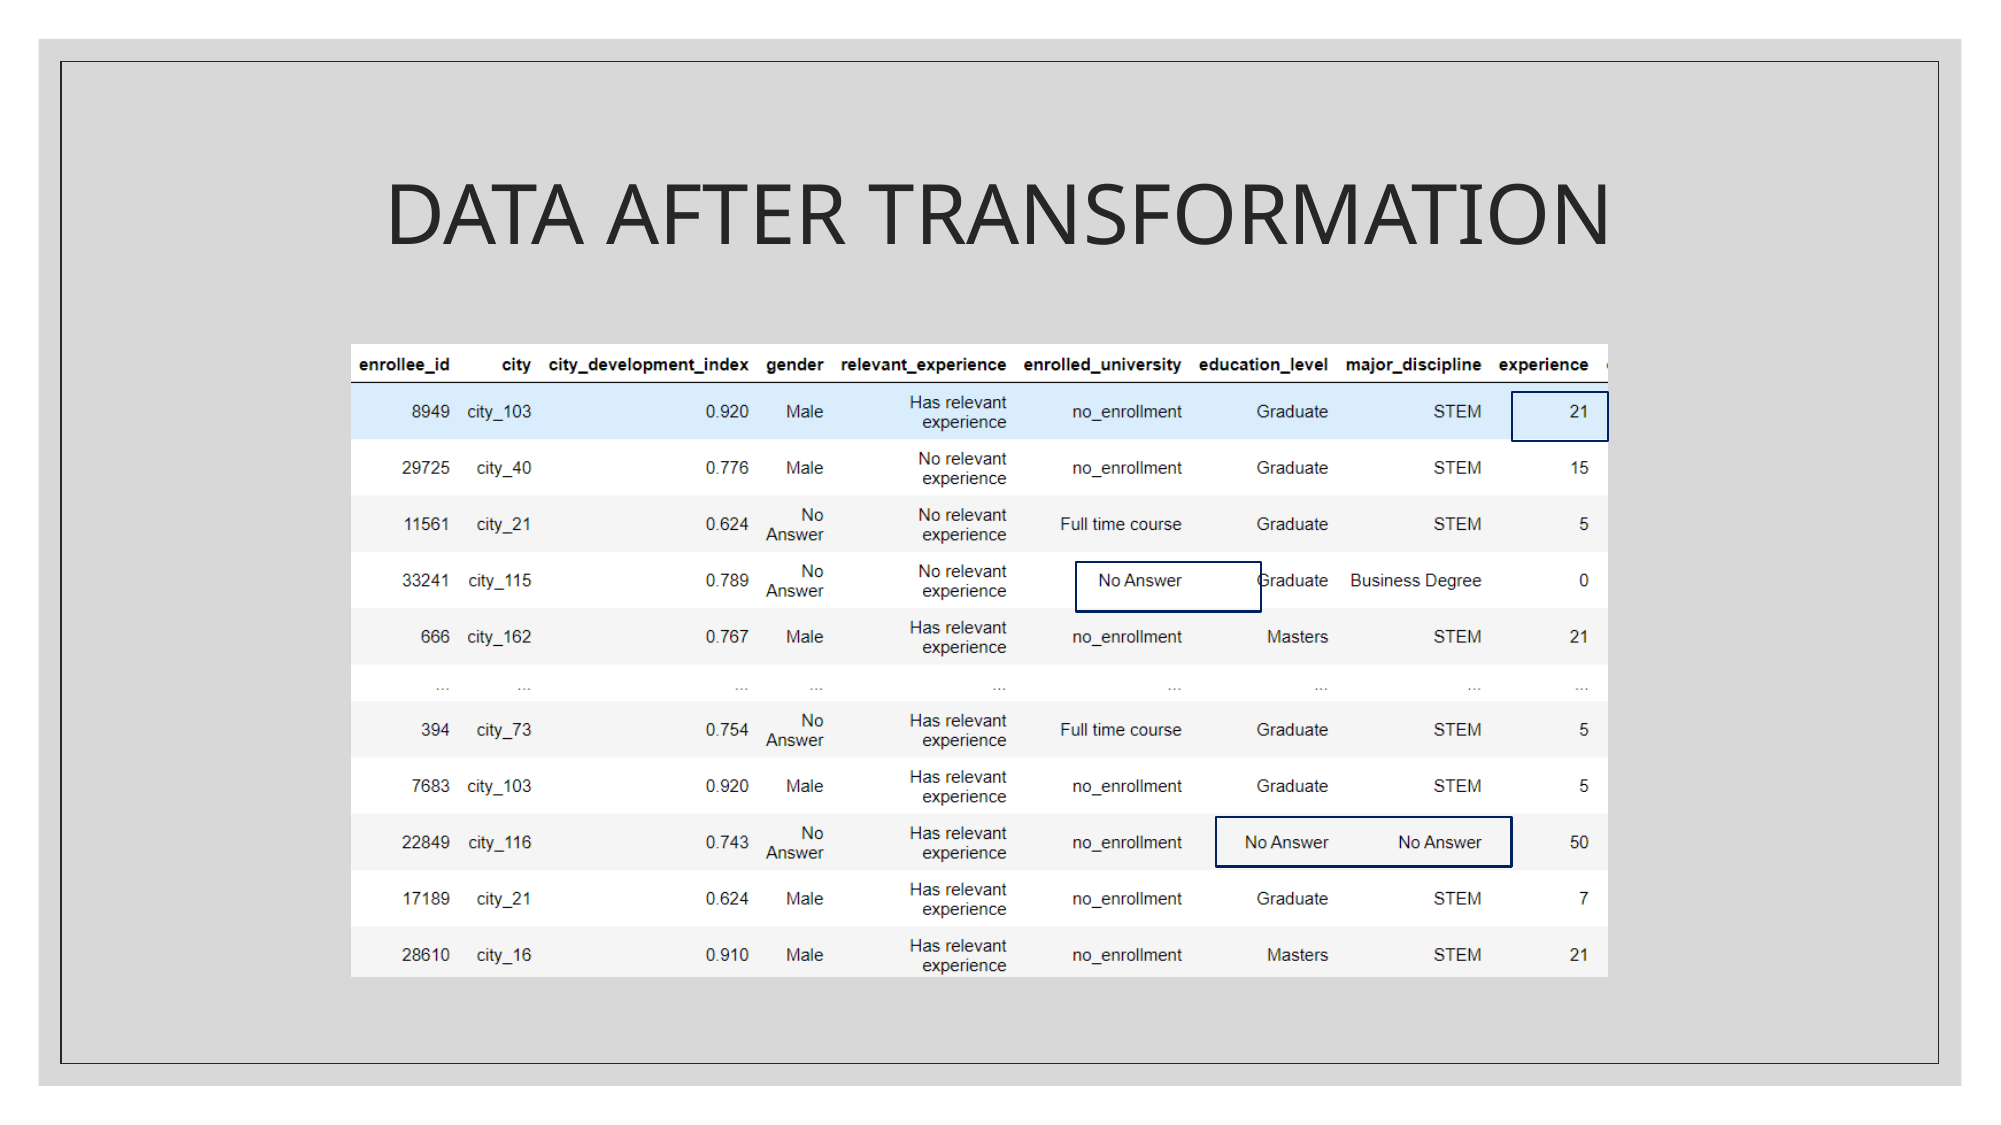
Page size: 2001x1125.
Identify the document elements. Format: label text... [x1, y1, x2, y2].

title DATA AFTER TRANSFORMATION [174, 105, 1825, 331]
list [351, 344, 1608, 977]
